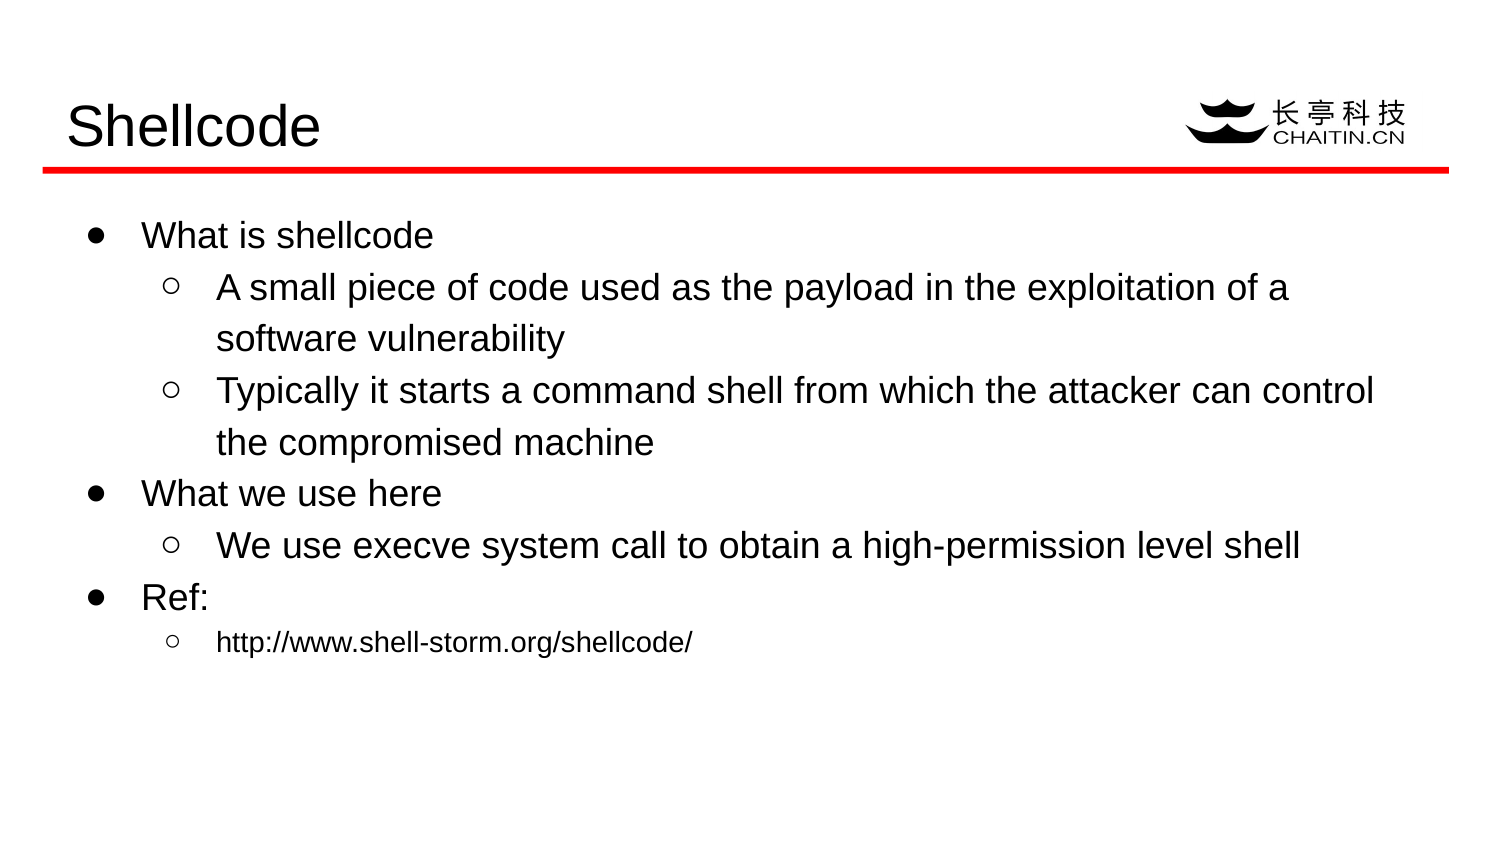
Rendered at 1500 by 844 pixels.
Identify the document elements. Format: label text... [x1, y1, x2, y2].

list What is shellcode A small piece of code used as the payload in the exploitation of a software vulnerability Typically it starts a command shell from which the attacker can control the compromised machine What we use here We use execve system call to obtain a high-permission level shell Ref: http://www.shell-storm.org/shellcode/ [51, 189, 1449, 750]
title Shellcode [51, 72, 1449, 167]
